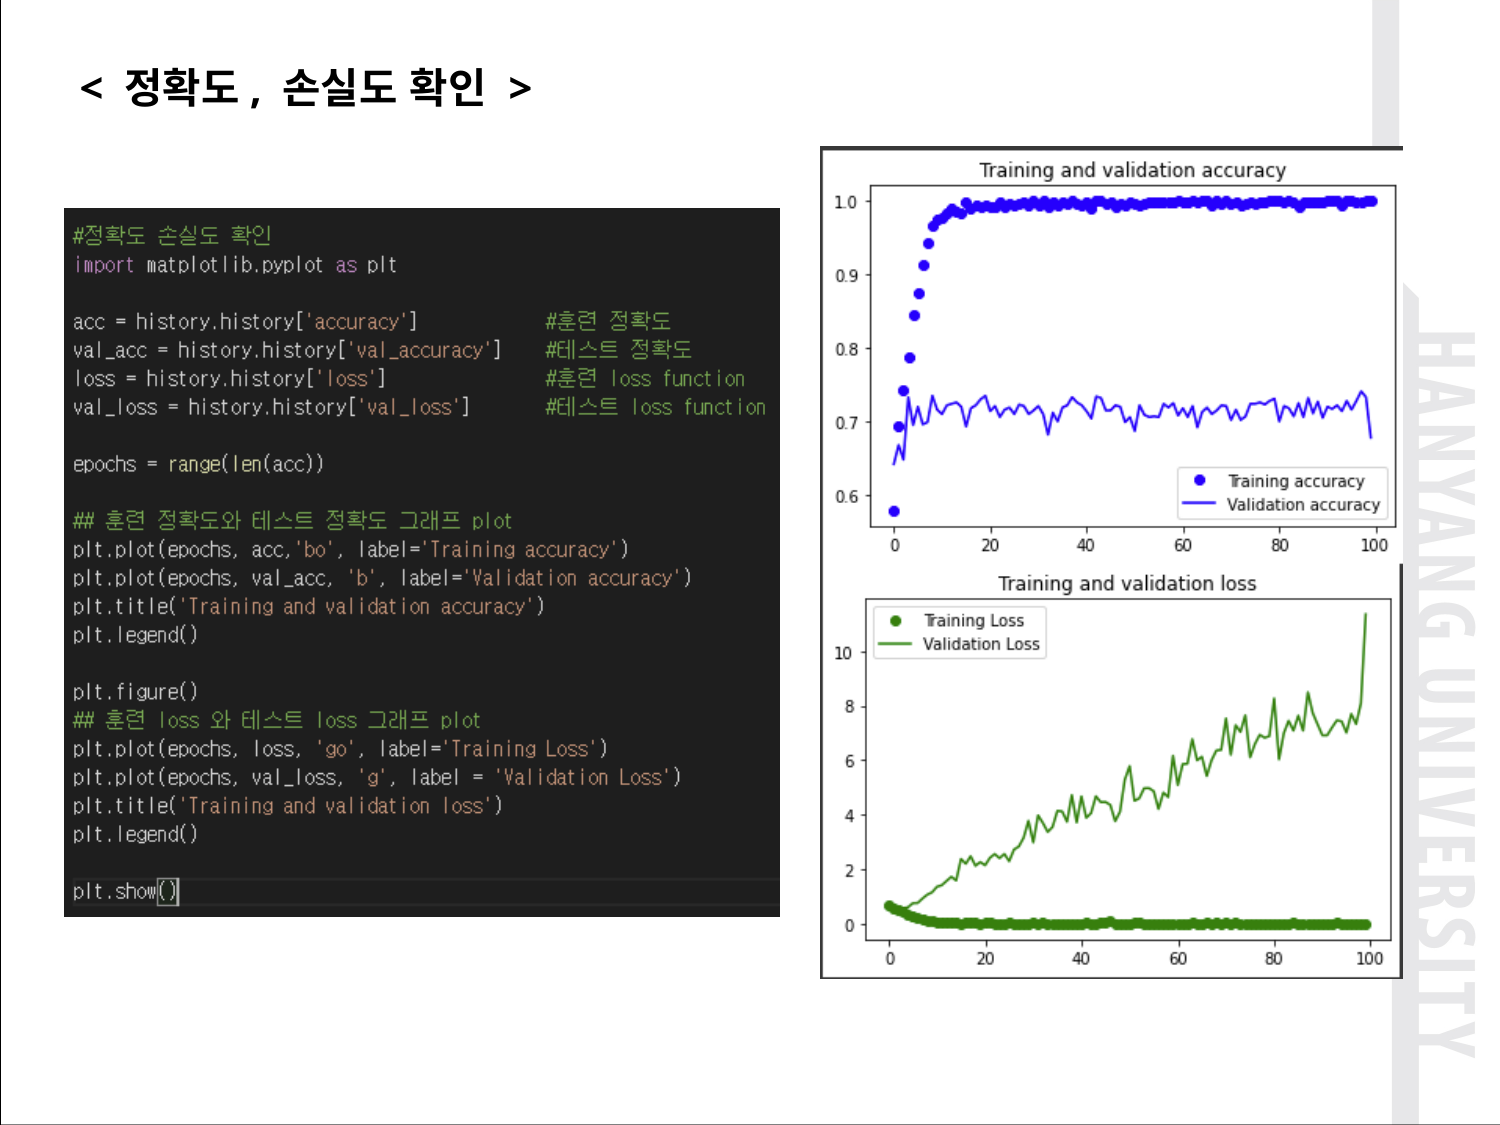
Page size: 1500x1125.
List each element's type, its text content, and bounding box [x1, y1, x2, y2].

text_box < 정확도, 손실도 확인 > [64, 54, 691, 120]
picture [0, 0, 1500, 1125]
